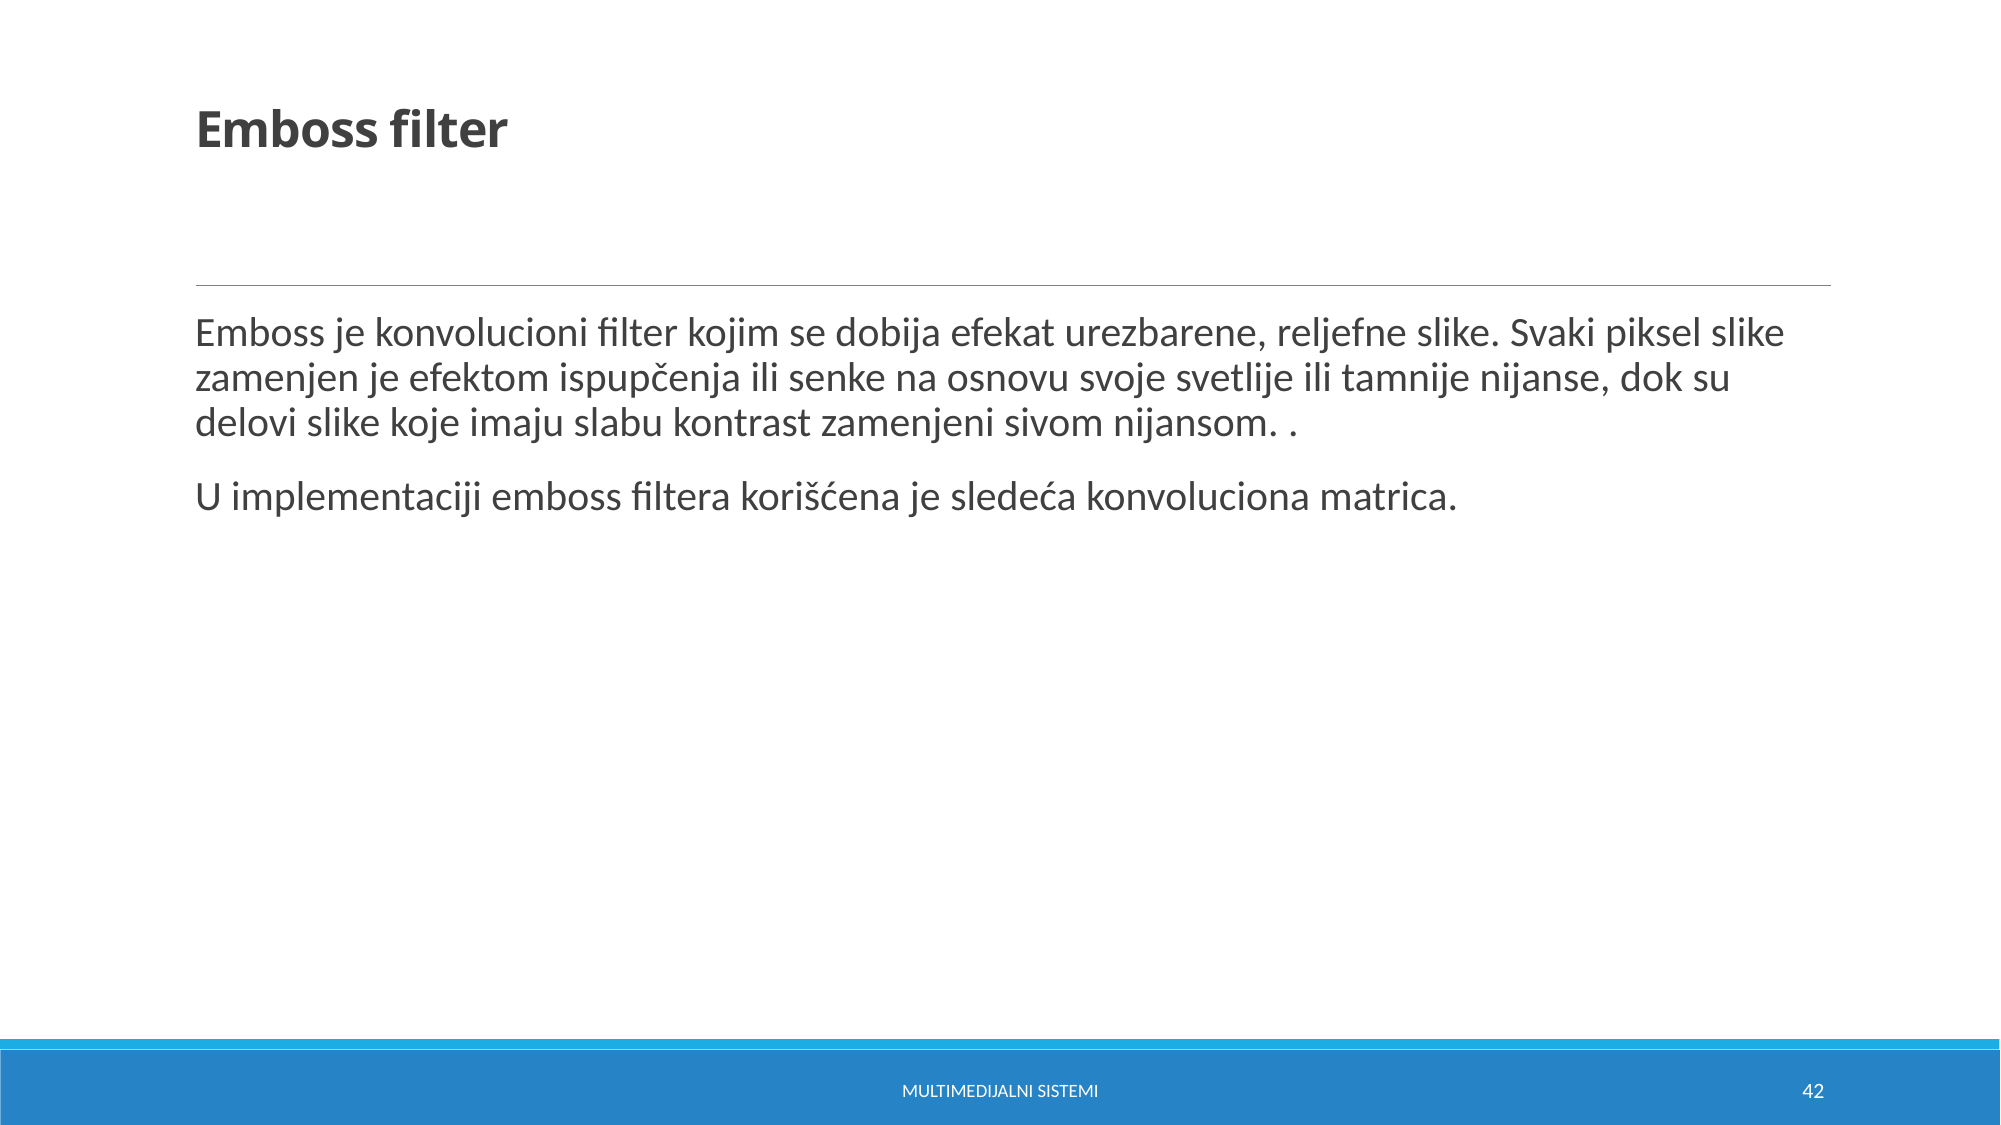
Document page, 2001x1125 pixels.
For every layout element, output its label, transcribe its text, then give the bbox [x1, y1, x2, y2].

title Emboss filter [180, 47, 1830, 285]
slide_number 42 [1624, 1059, 1840, 1120]
footer Multimedijalni sistemi [604, 1059, 1396, 1120]
